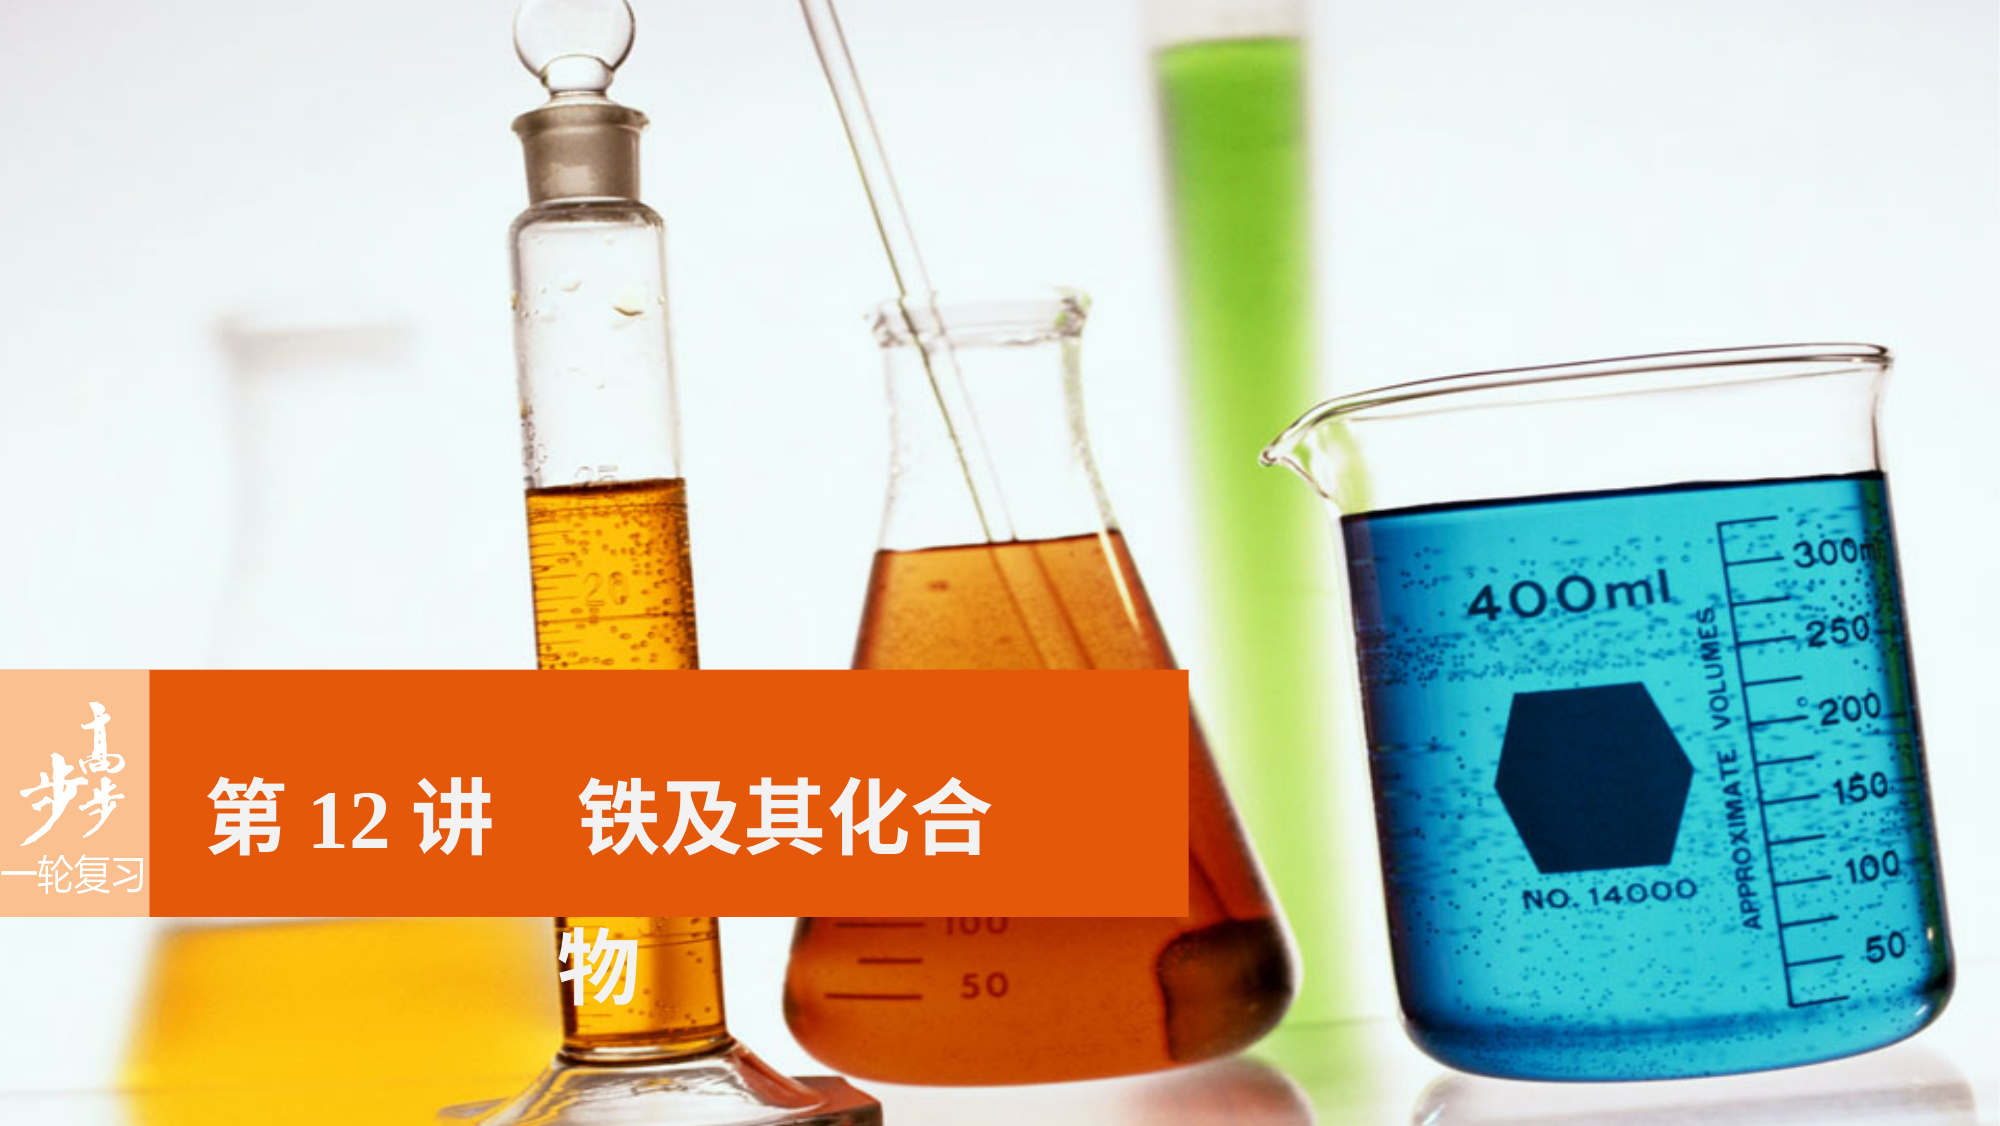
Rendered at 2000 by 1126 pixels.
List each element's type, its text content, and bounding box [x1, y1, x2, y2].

text_box 第12讲 铁及其化合物 [161, 705, 1037, 879]
picture [0, 0, 2000, 1126]
